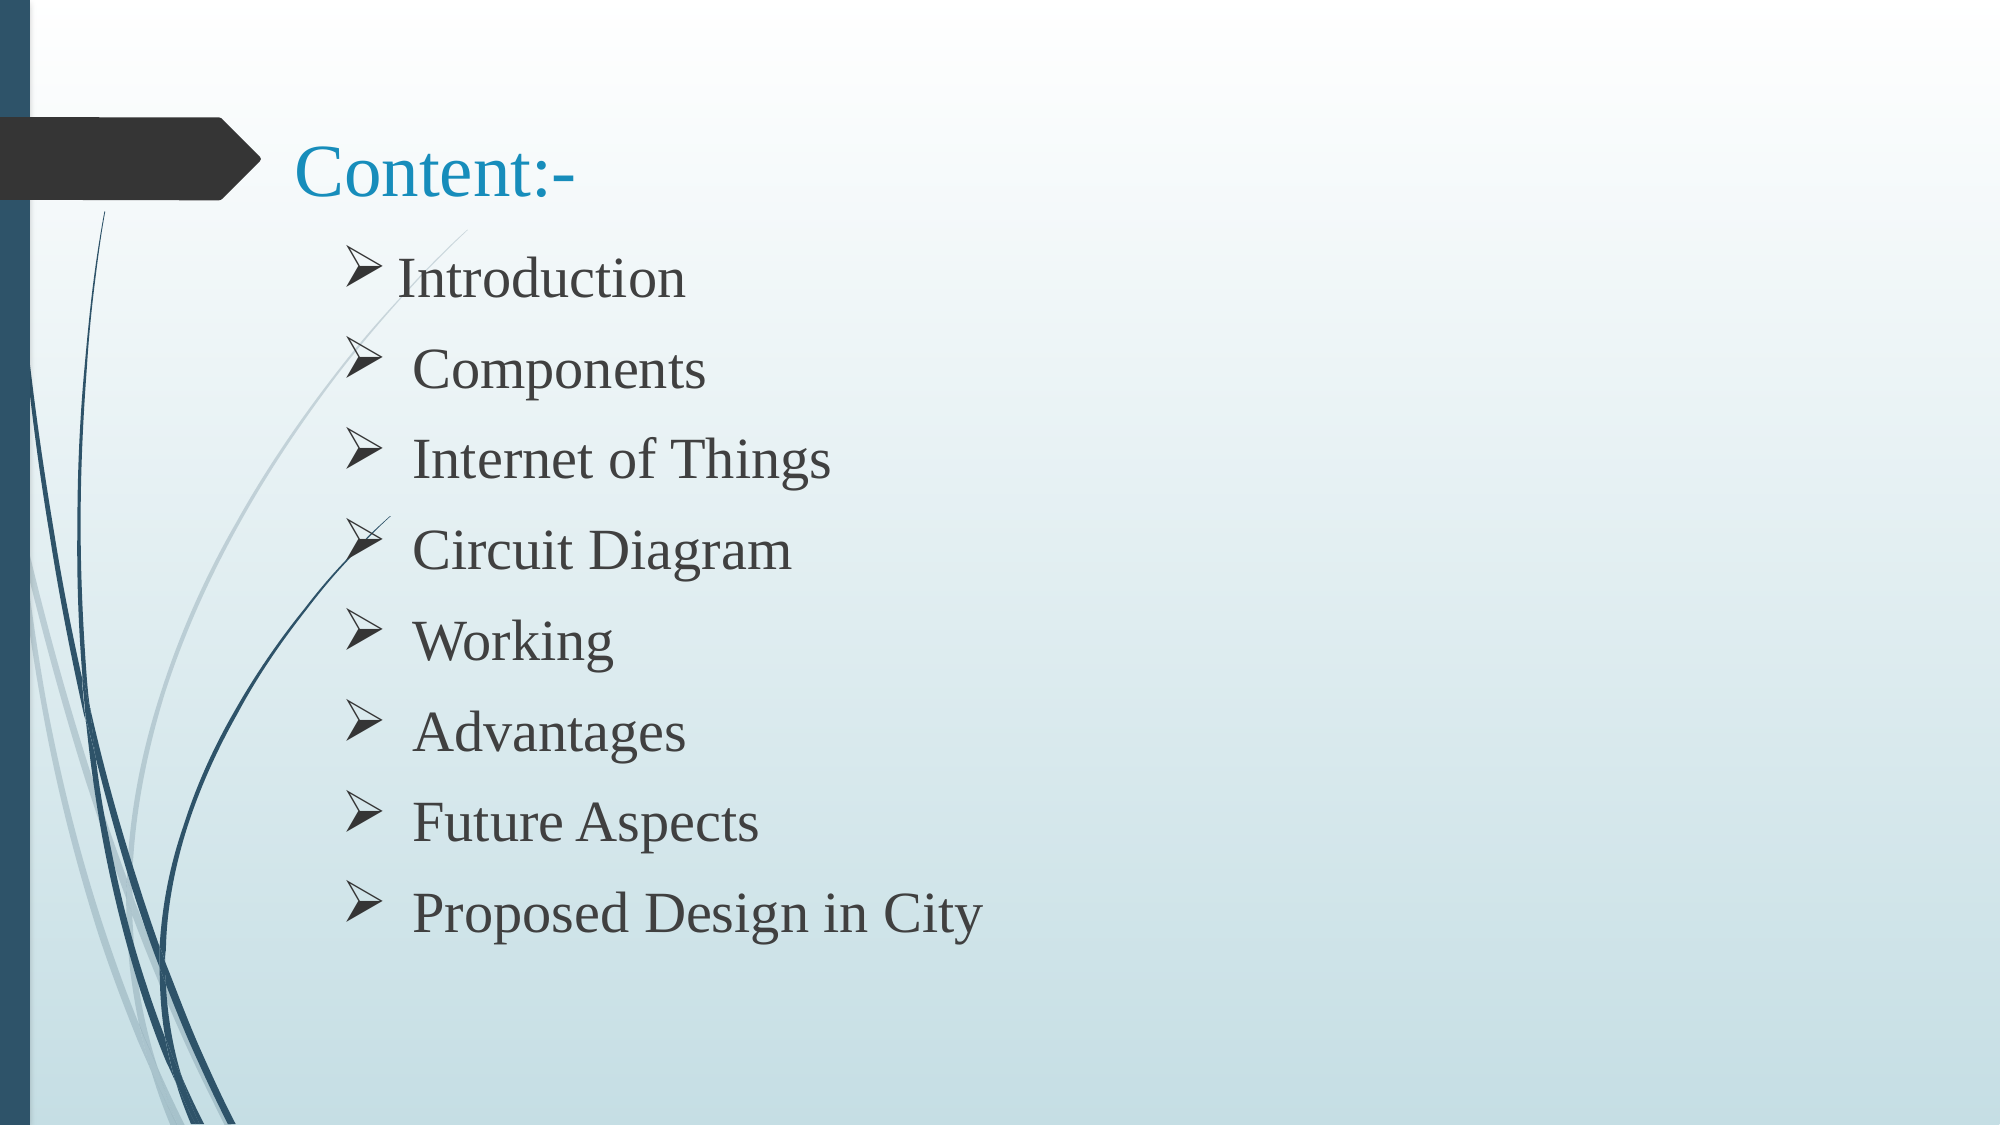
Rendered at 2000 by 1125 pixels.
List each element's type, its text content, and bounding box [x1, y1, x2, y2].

title Content:- [279, 113, 1780, 281]
list Introduction Components Internet of Things Circuit Diagram Working Advantages Future Aspects Proposed Design in City [326, 231, 1827, 1069]
